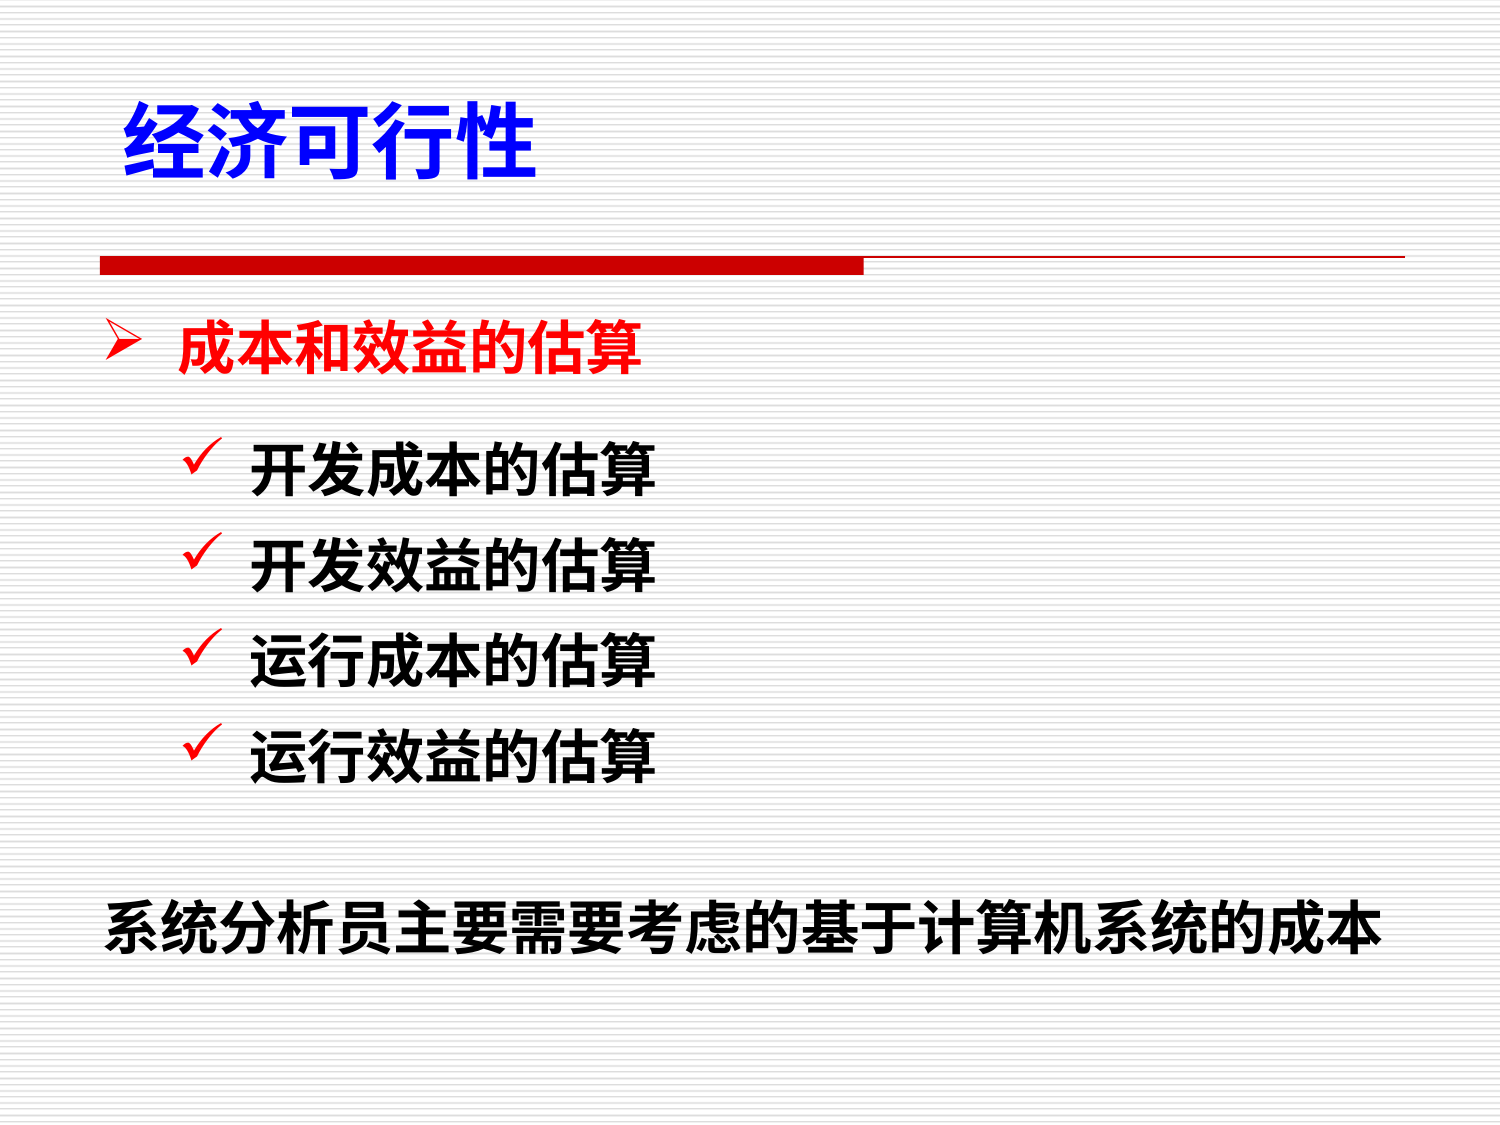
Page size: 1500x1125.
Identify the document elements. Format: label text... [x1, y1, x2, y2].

picture [0, 0, 1500, 1125]
text_box 经济可行性 [107, 45, 1383, 234]
text_box 系统分析员主要需要考虑的基于计算机系统的成本 [87, 883, 1399, 969]
text_box 成本和效益的估算 开发成本的估算 开发效益的估算 运行成本的估算 运行效益的估算 [85, 304, 1252, 799]
